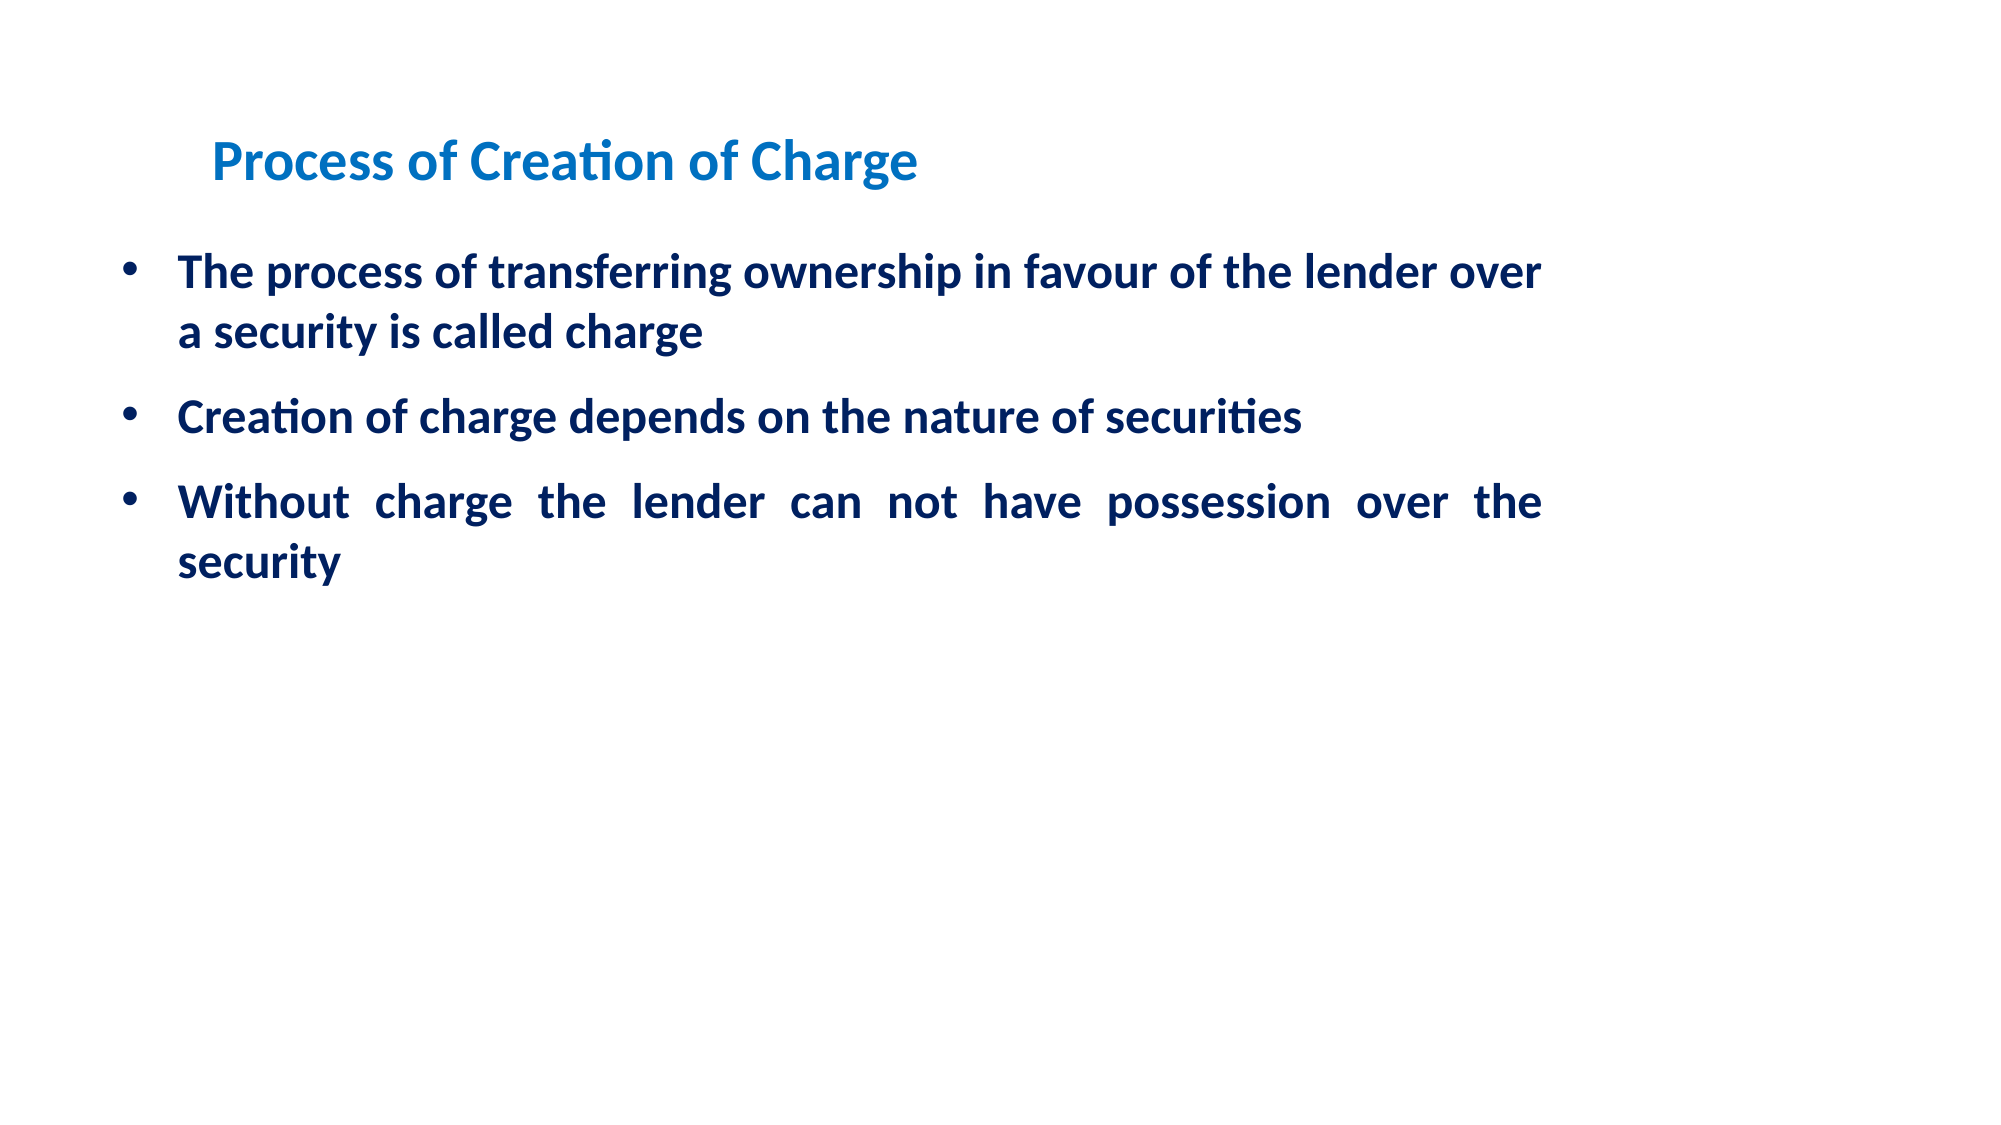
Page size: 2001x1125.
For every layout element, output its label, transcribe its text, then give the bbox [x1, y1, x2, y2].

text_box Process of Creation of Charge [197, 114, 1724, 200]
text_box The process of transferring ownership in favour of the lender over a security is called charge Creation of charge depends on the nature of securities Without charge the lender can not have possession over the security [106, 231, 1559, 1125]
